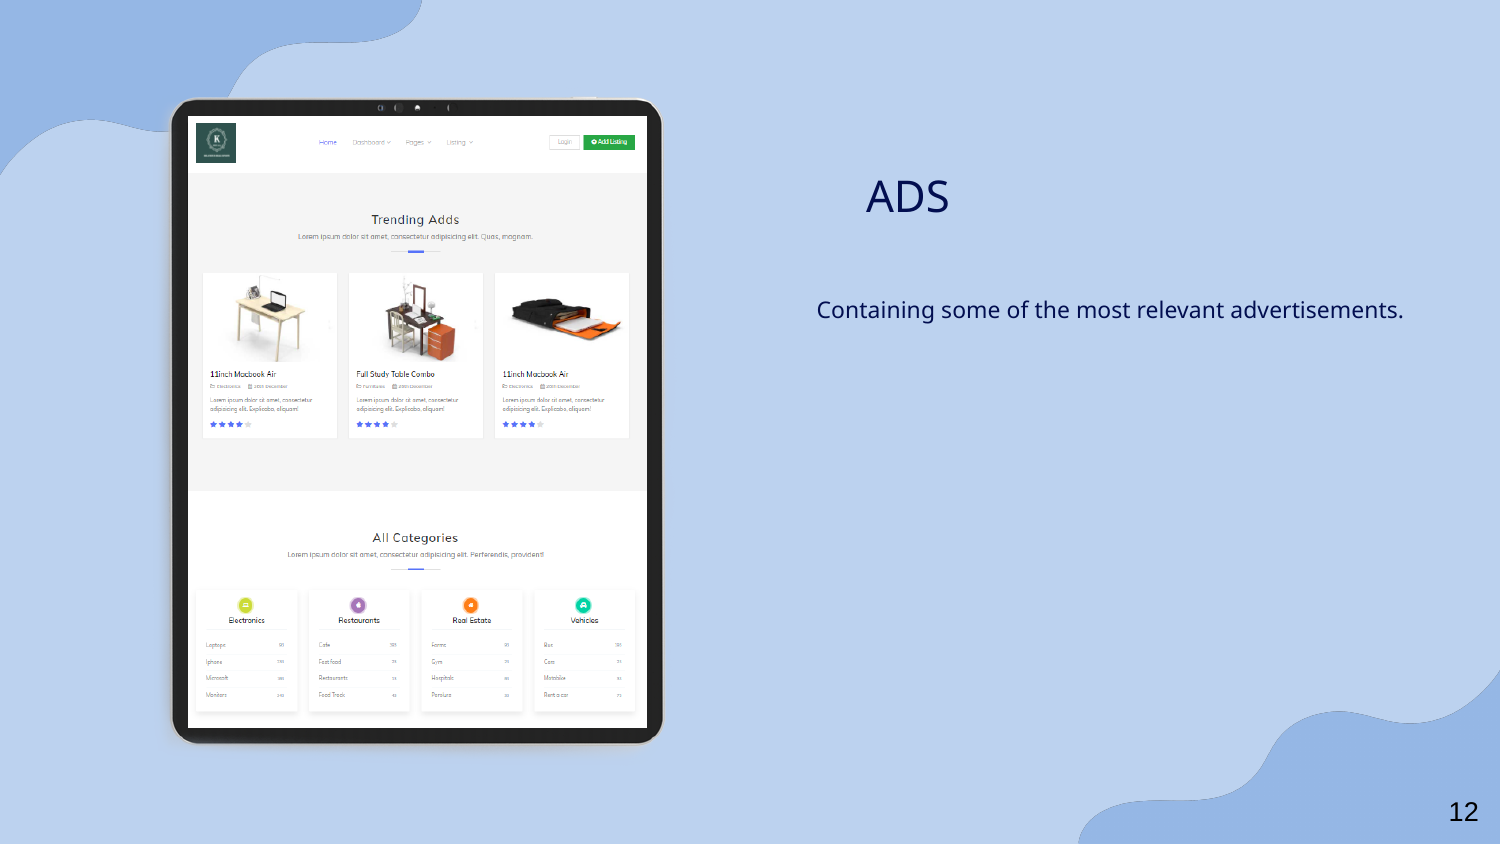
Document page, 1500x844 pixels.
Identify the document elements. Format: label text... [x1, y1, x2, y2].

picture [0, 0, 682, 766]
picture [1079, 669, 1500, 844]
text_box Containing some of the most relevant advertisements. [805, 290, 1423, 329]
slide_number ‹#› [1403, 779, 1494, 844]
text_box ADS [854, 163, 1473, 227]
